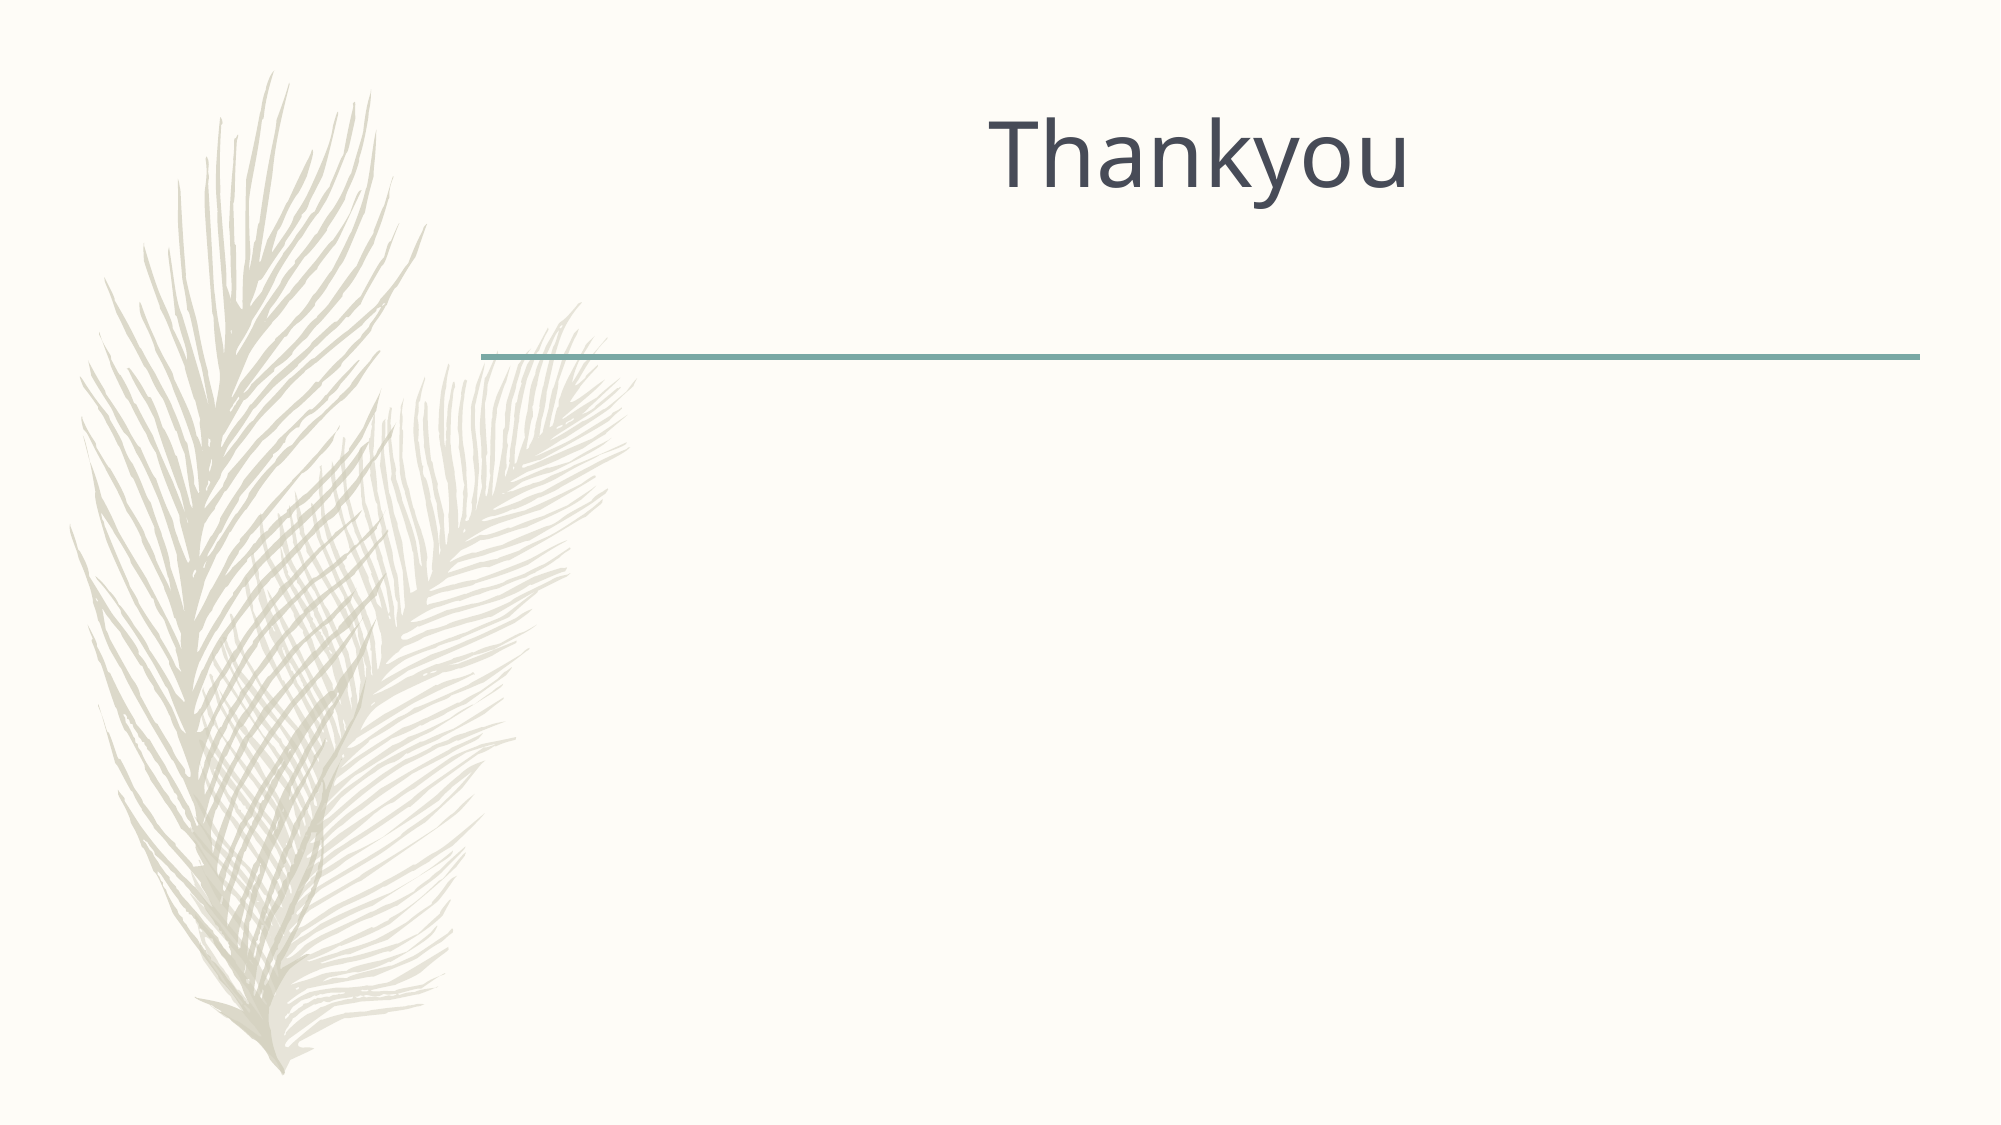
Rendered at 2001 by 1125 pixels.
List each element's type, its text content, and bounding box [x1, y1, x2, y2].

title Thankyou [481, 93, 1920, 350]
